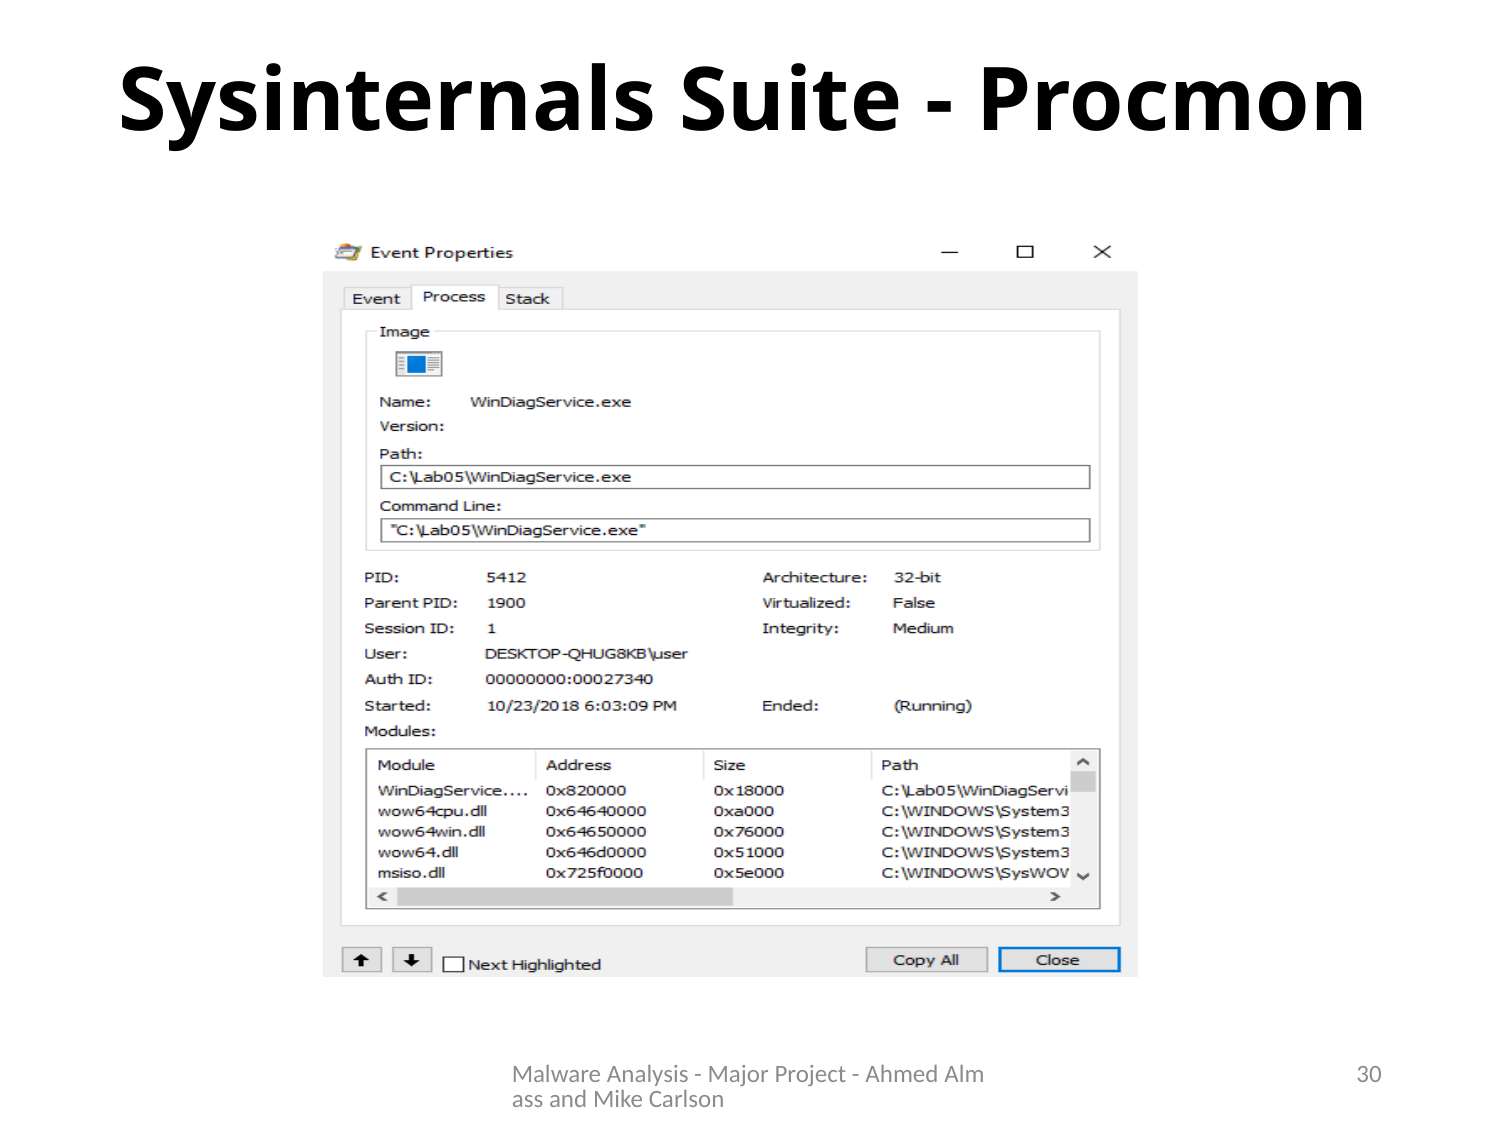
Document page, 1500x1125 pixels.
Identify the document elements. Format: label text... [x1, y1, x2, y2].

footer Malware Analysis - Major Project - Ahmed Almass and Mike Carlson [496, 1042, 1004, 1103]
slide_number 30 [1059, 1042, 1397, 1103]
picture [322, 235, 1138, 977]
title Sysinternals Suite - Procmon [103, 34, 1397, 170]
